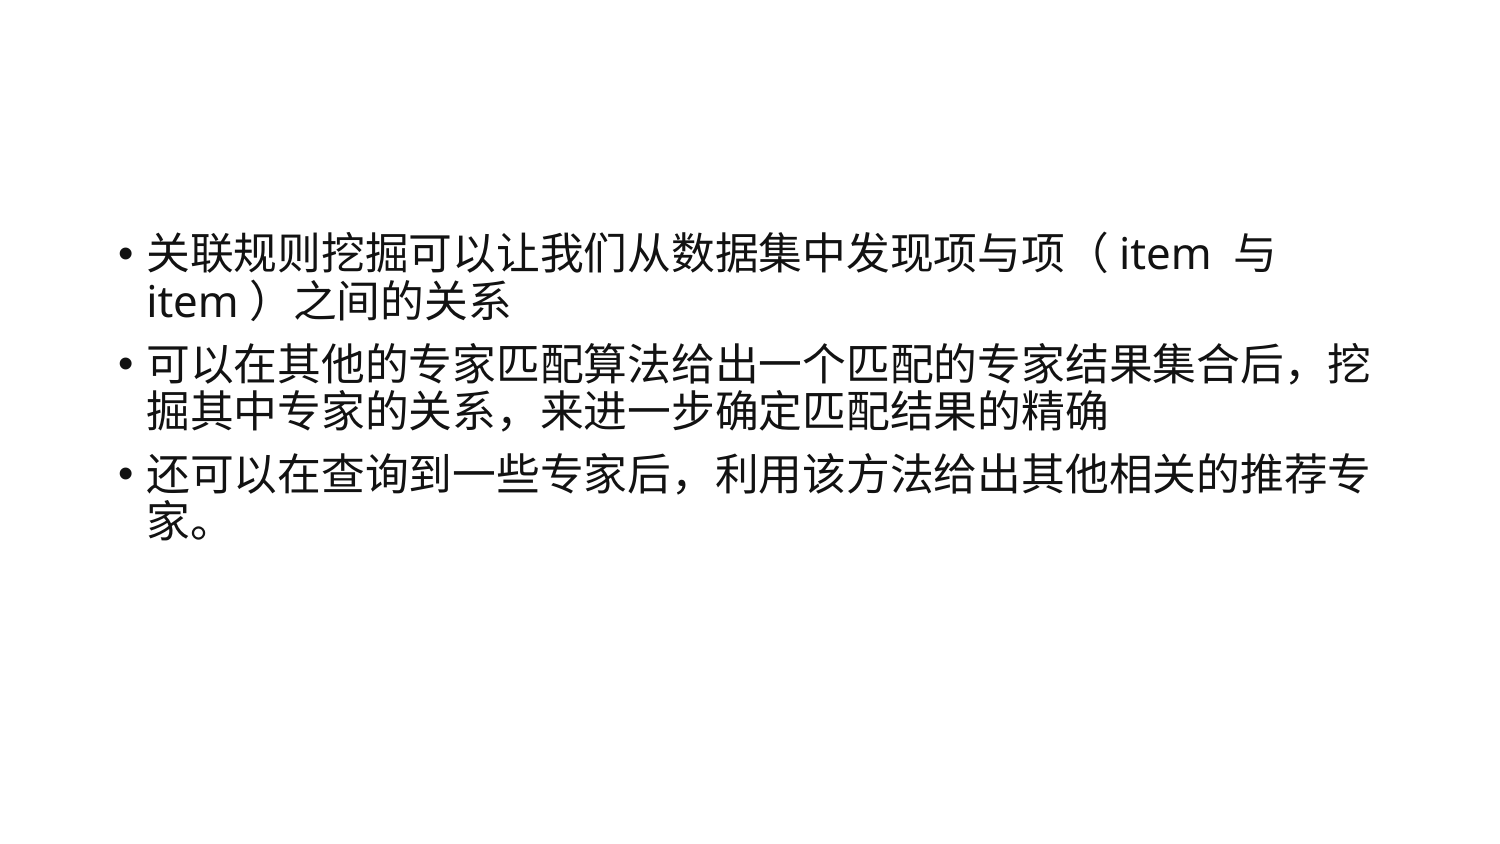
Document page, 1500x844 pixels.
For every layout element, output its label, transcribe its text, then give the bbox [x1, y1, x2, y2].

list 关联规则挖掘可以让我们从数据集中发现项与项（item 与 item）之间的关系 可以在其他的专家匹配算法给出一个匹配的专家结果集合后，挖掘其中专家的关系，来进一步确定匹配结果的精确 还可以在查询到一些专家后，利用该方法给出其他相关的推荐专家。 [103, 224, 1397, 760]
